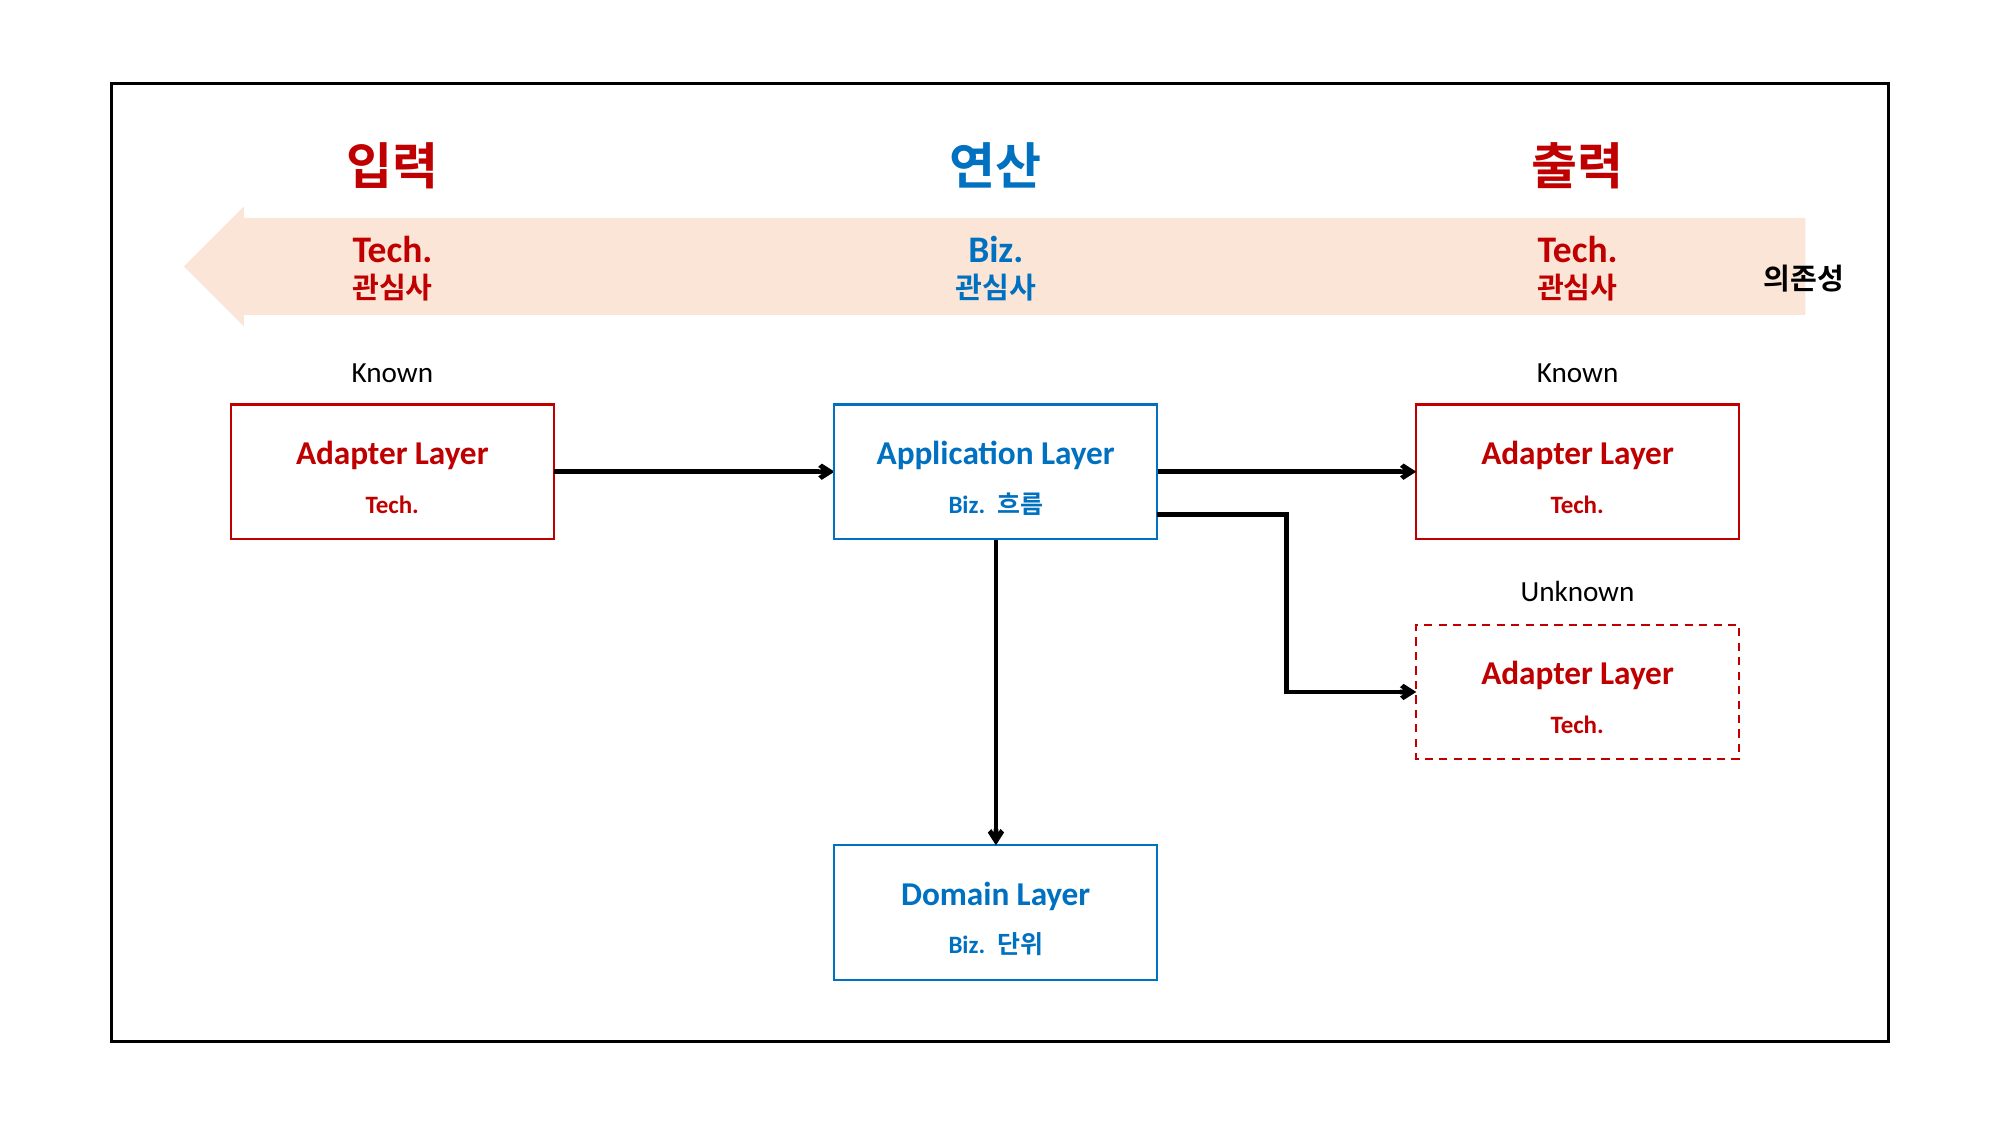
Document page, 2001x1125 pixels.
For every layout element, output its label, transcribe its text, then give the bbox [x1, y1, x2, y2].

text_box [1157, 514, 1417, 692]
text_box [833, 844, 1158, 981]
text_box Known [336, 345, 449, 396]
text_box Tech. [350, 480, 435, 526]
text_box Adapter Layer [281, 423, 504, 479]
text_box [833, 403, 1158, 540]
text_box Tech. [1535, 480, 1620, 526]
text_box Domain Layer [886, 864, 1106, 919]
text_box Tech. [1535, 701, 1620, 746]
text_box [1091, 489, 1158, 540]
text_box Adapter Layer [1466, 643, 1689, 699]
text_box [230, 403, 555, 540]
text_box Known [1522, 345, 1634, 396]
text_box Biz. 단위 [933, 921, 1058, 967]
text_box Unknown [1505, 565, 1650, 615]
text_box Adapter Layer [1466, 423, 1689, 479]
text_box [1415, 403, 1740, 540]
text_box [110, 83, 1889, 1042]
text_box [1415, 624, 1740, 760]
